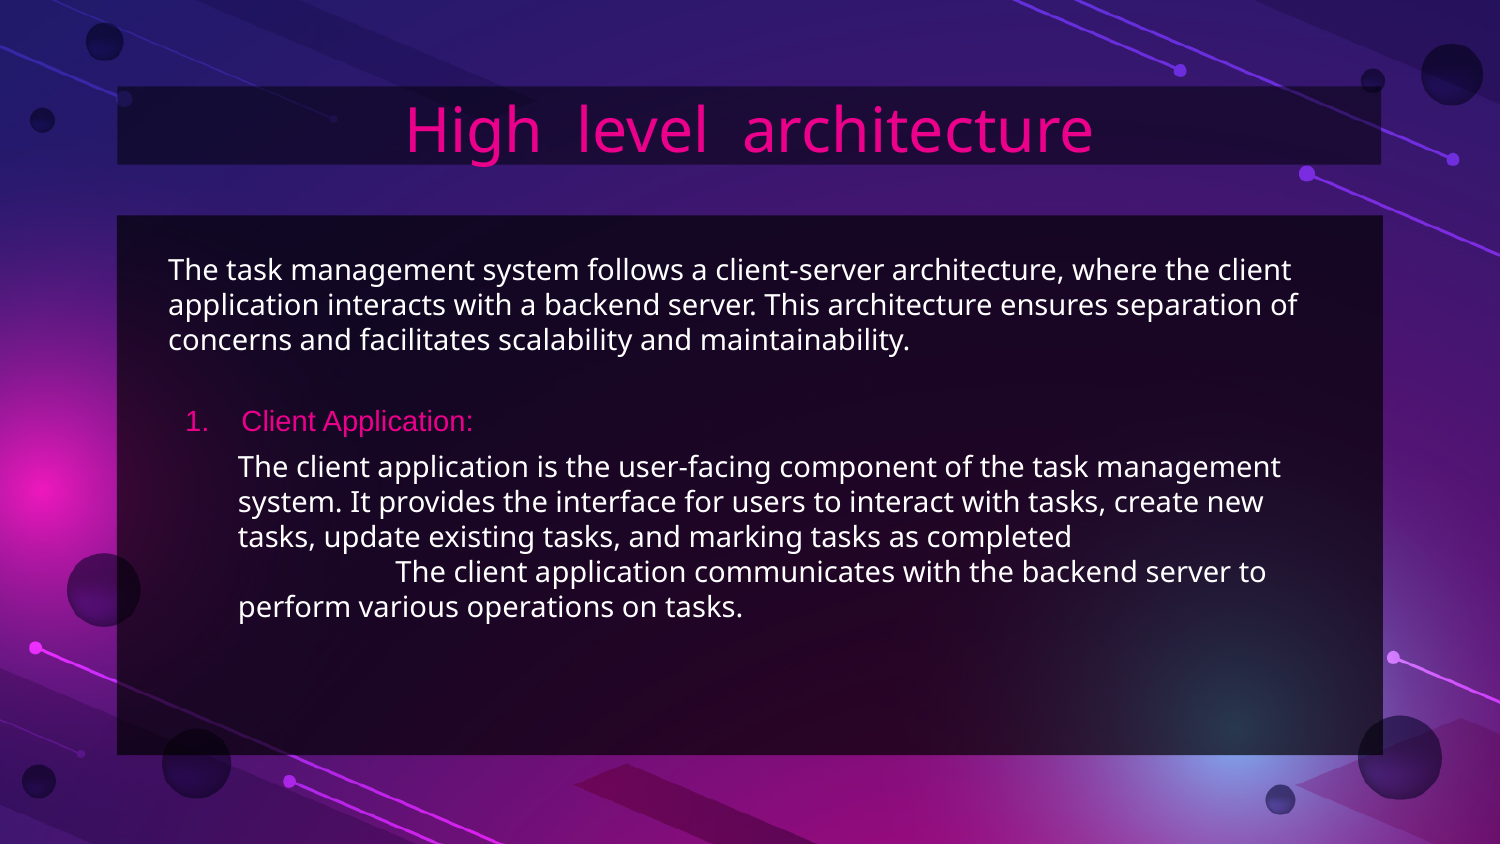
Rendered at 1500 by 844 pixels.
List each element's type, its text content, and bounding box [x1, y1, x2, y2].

text_box The task management system follows a client-server architecture, where the client application interacts with a backend server. This architecture ensures separation of concerns and facilitates scalability and maintainability. [153, 243, 1374, 364]
text_box Client Application: [170, 395, 490, 446]
picture [0, 0, 1500, 844]
title High level architecture [118, 88, 1382, 167]
text_box The client application is the user-facing component of the task management system. It provides the interface for users to interact with tasks, create new tasks, update existing tasks, and marking tasks as completed The client application communicates with the backend server to perform various operations on tasks. [223, 441, 1357, 631]
